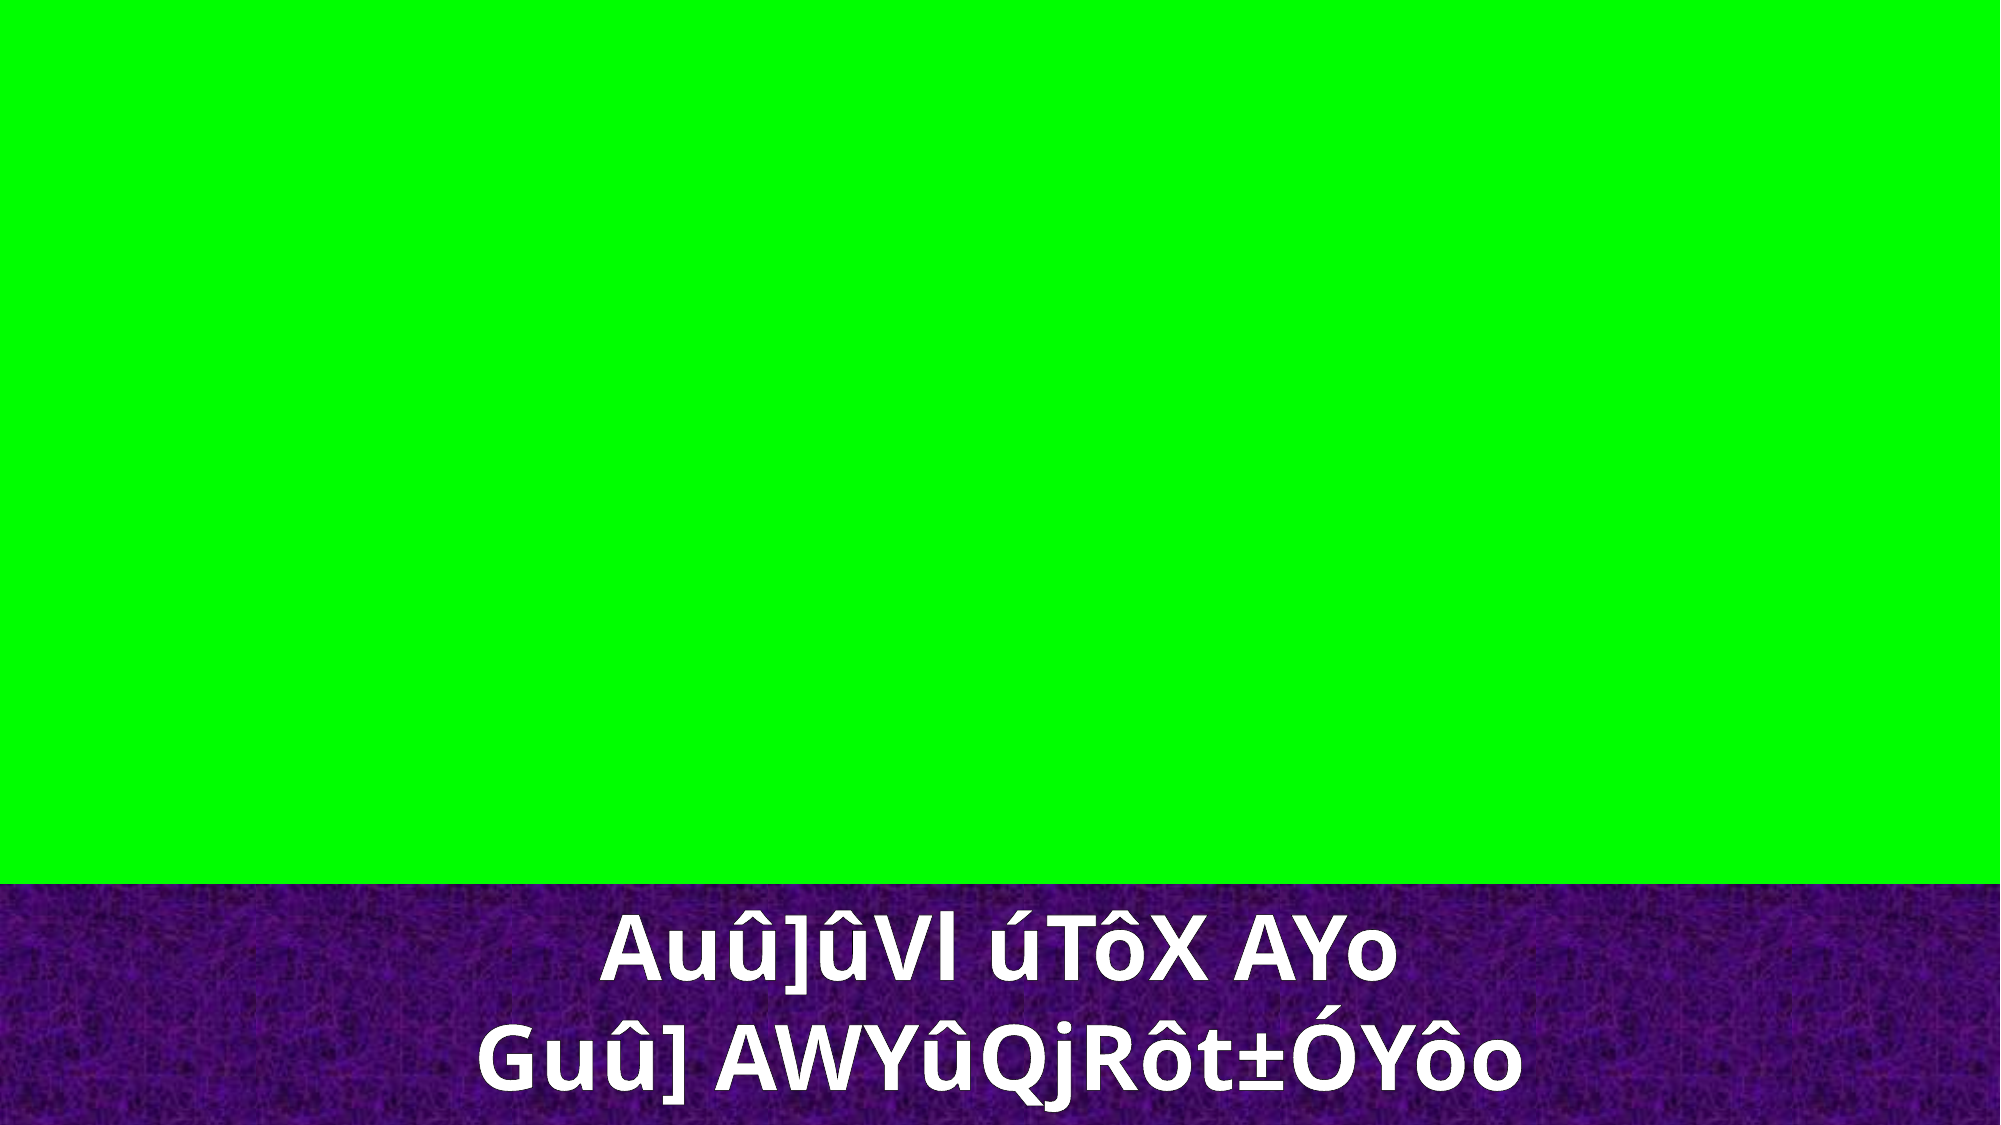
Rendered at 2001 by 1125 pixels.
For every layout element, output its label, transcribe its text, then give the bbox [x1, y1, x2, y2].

text_box Auû]ûVl úTôX AYo Guû] AWYûQjRôt±ÓYôo [266, 881, 1734, 1116]
text_box [0, 884, 2000, 1125]
